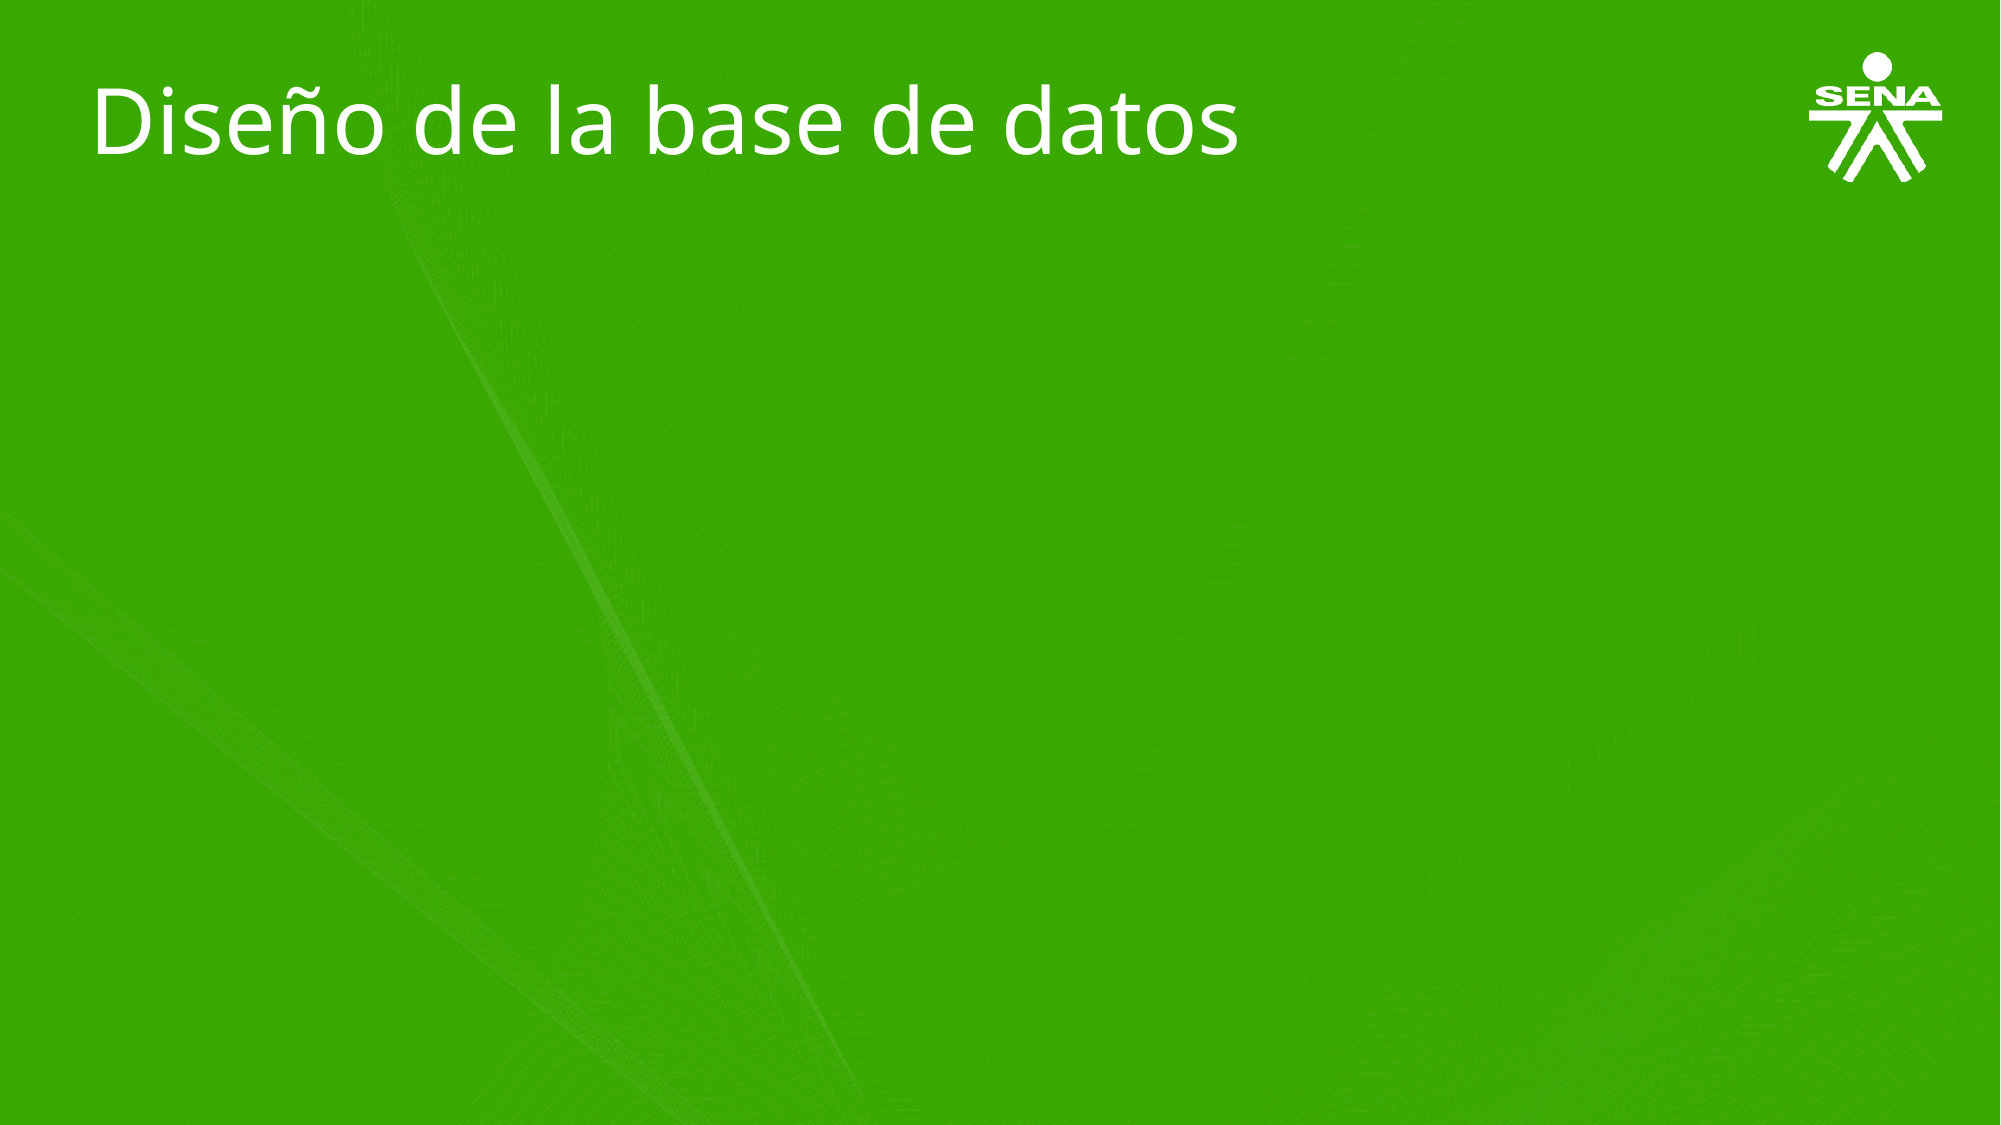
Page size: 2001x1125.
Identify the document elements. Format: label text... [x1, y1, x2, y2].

picture [0, 0, 2001, 1125]
text_box Diseño de la base de datos [74, 68, 1362, 190]
